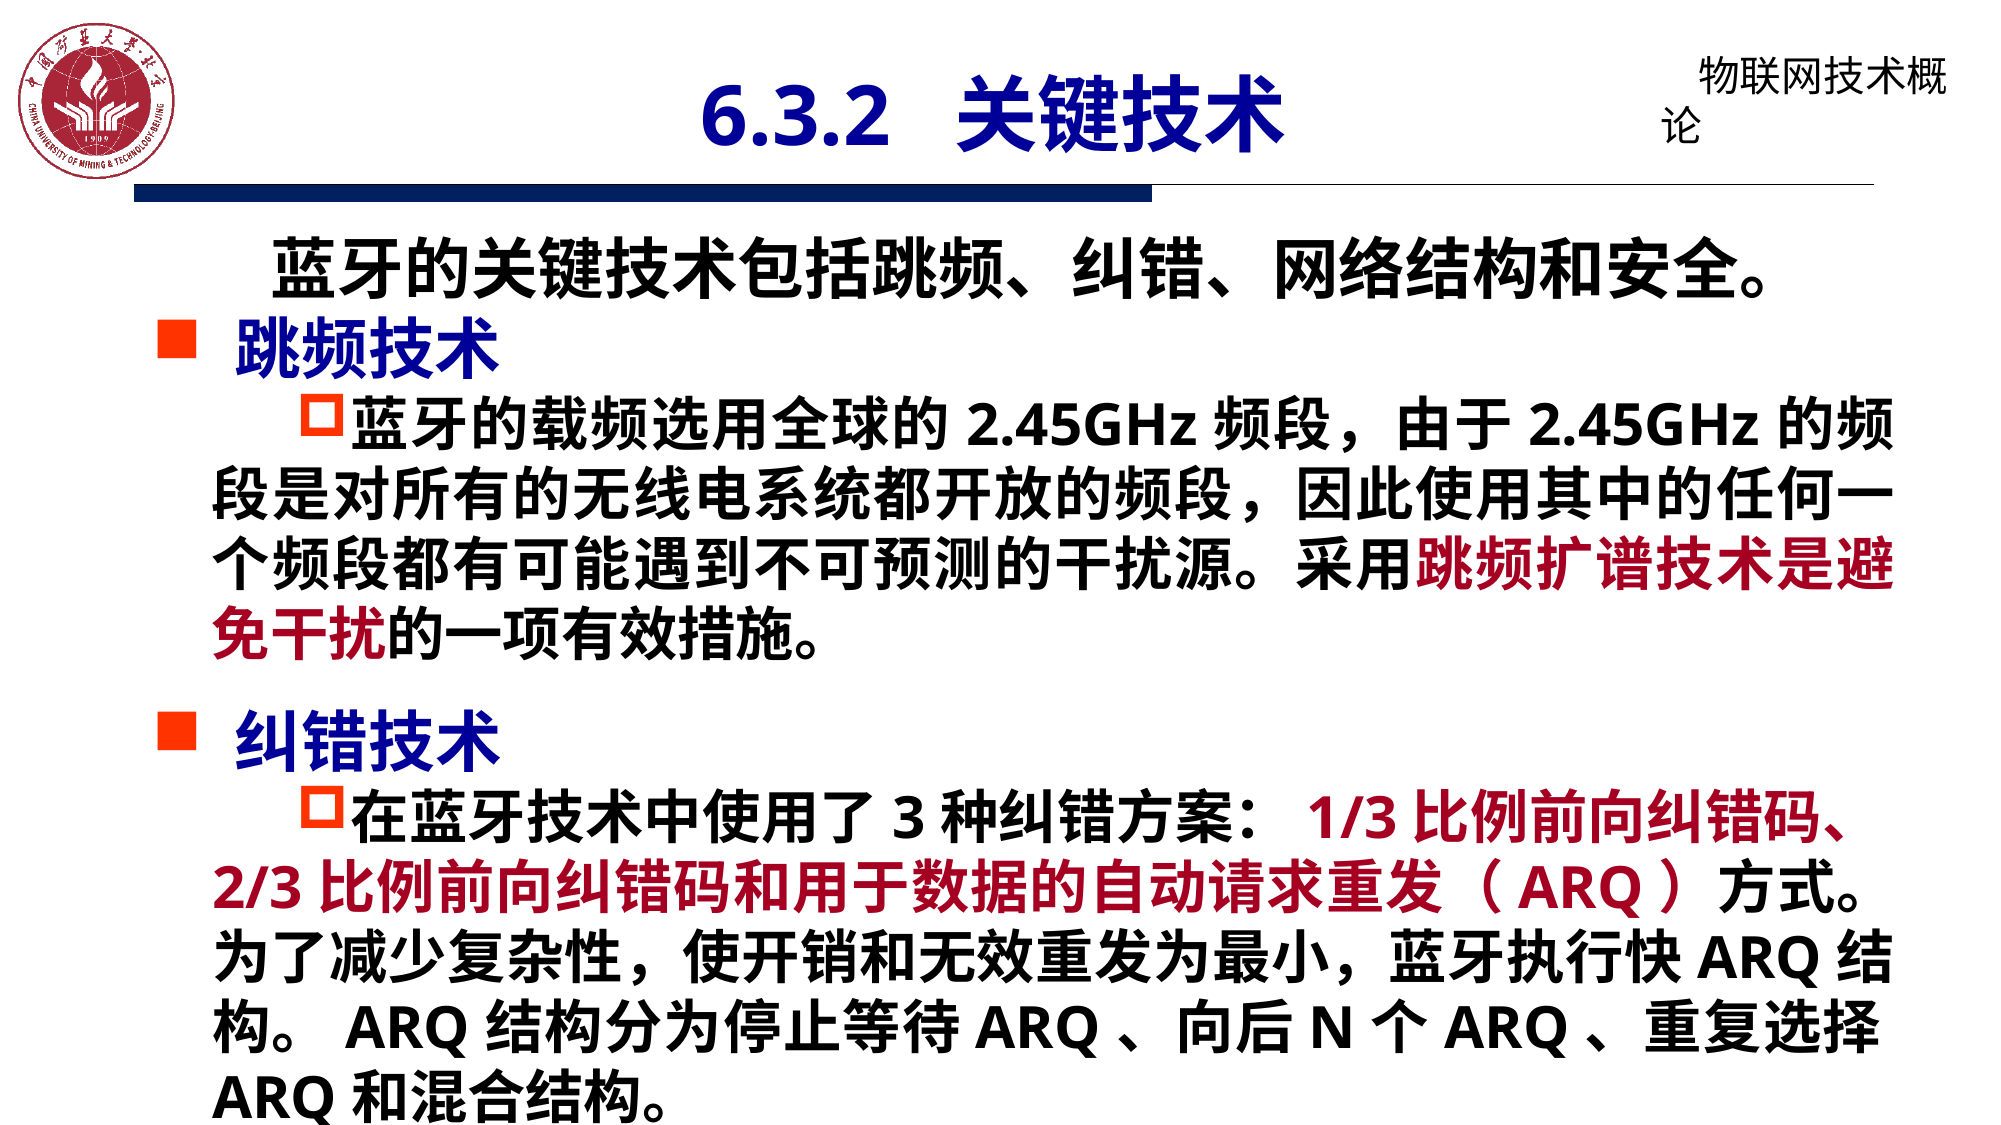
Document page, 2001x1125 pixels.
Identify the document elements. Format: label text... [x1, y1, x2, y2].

text_box [596, 243, 628, 305]
text_box 蓝牙的关键技术包括跳频、纠错、网络结构和安全。 跳频技术 蓝牙的载频选用全球的2.45GHz频段，由于2.45GHz的频段是对所有的无线电系统都开放的频段，因此使用其中的任何一个频段都有可能遇到不可预测的干扰源。采用跳频扩谱技术是避免干扰的一项有效措施。 [137, 219, 1910, 692]
title 6.3.2 关键技术 [279, 54, 1709, 161]
picture [0, 0, 197, 197]
text_box 纠错技术 在蓝牙技术中使用了3种纠错方案：1/3比例前向纠错码、2/3比例前向纠错码和用于数据的自动请求重发（ARQ）方式。为了减少复杂性，使开销和无效重发为最小，蓝牙执行快ARQ结构。ARQ结构分为停止等待ARQ、向后N个ARQ、重复选择ARQ和混合结构。 [137, 692, 1910, 1081]
